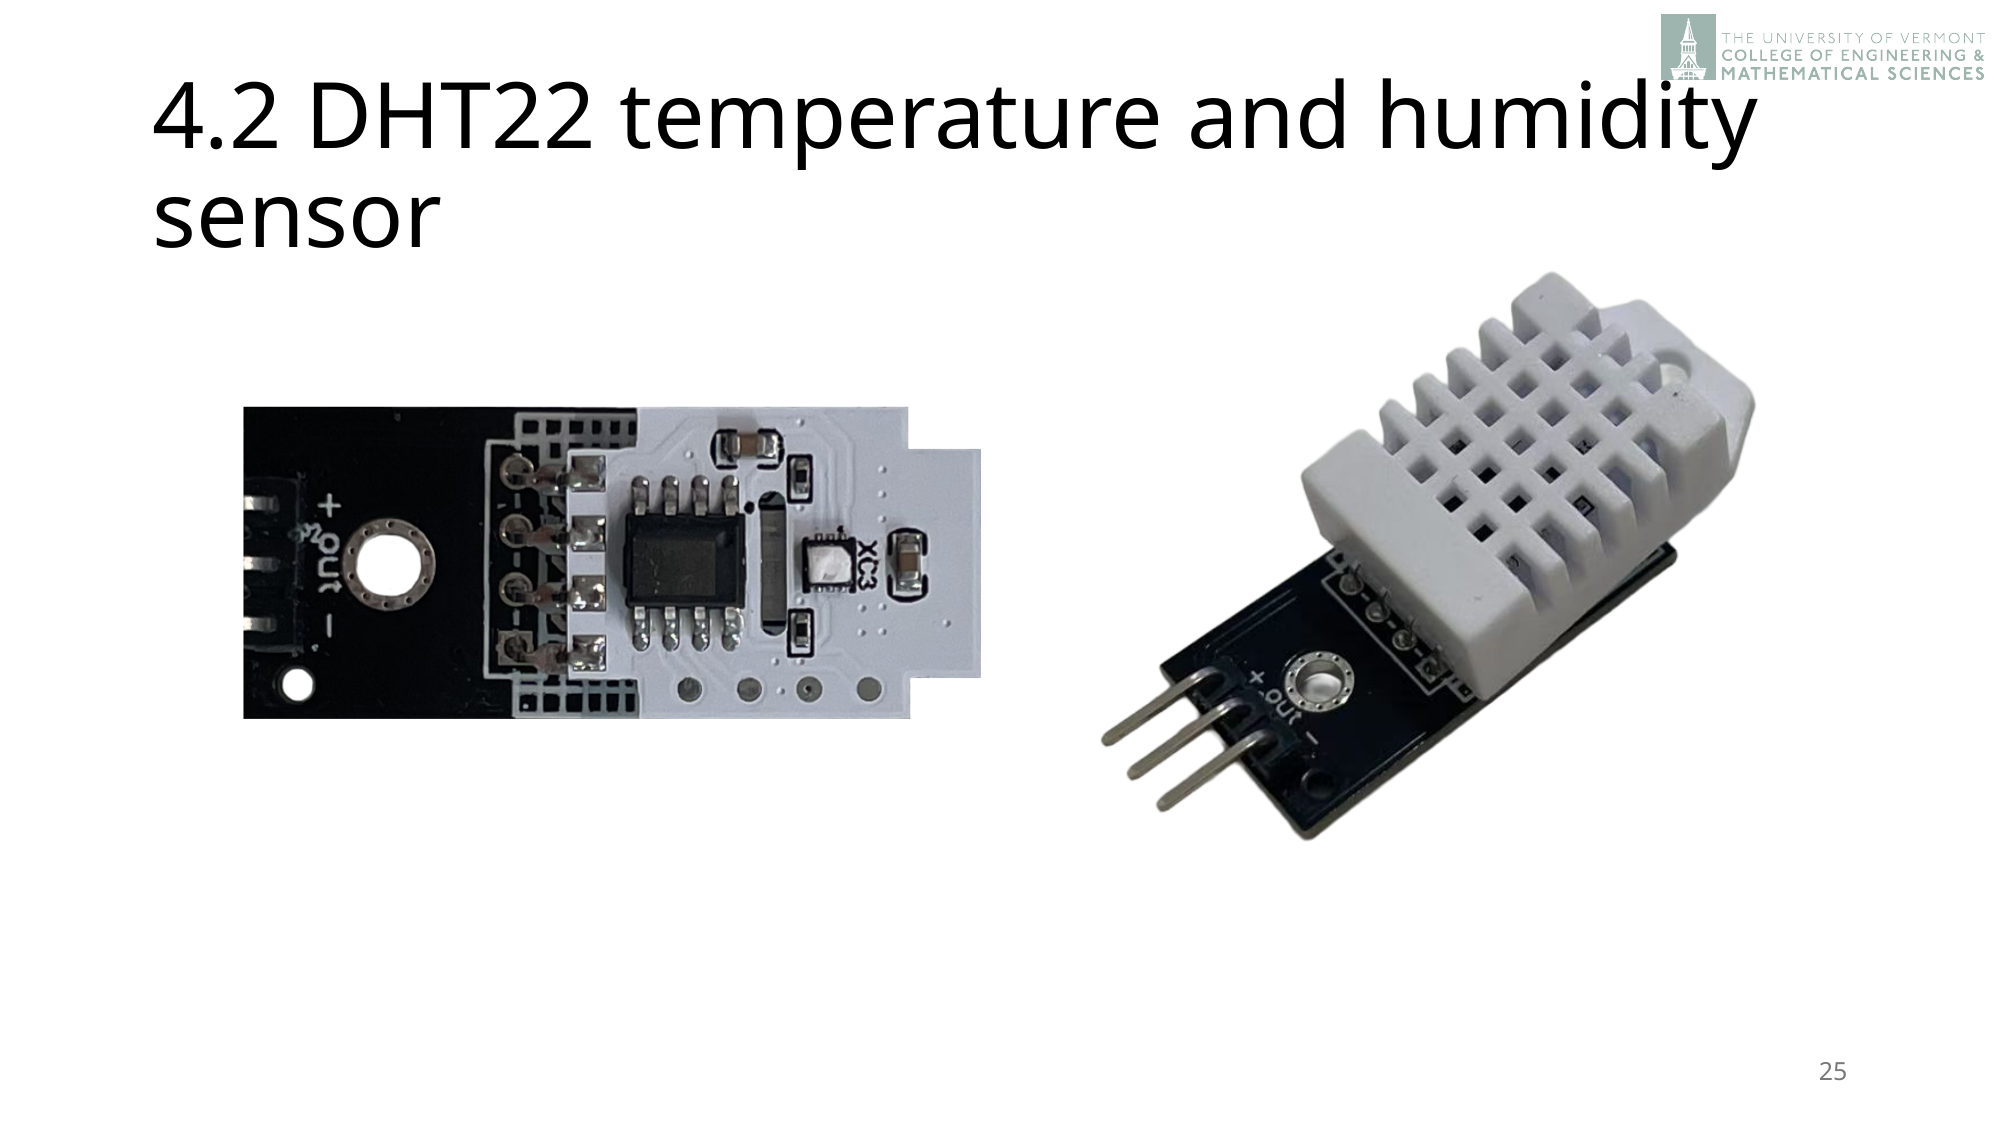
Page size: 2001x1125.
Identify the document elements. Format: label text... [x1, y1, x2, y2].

picture [242, 405, 981, 719]
title 4.2 DHT22 temperature and humidity sensor [137, 59, 1863, 278]
slide_number 25 [1412, 1042, 1863, 1103]
picture [1100, 270, 1758, 842]
